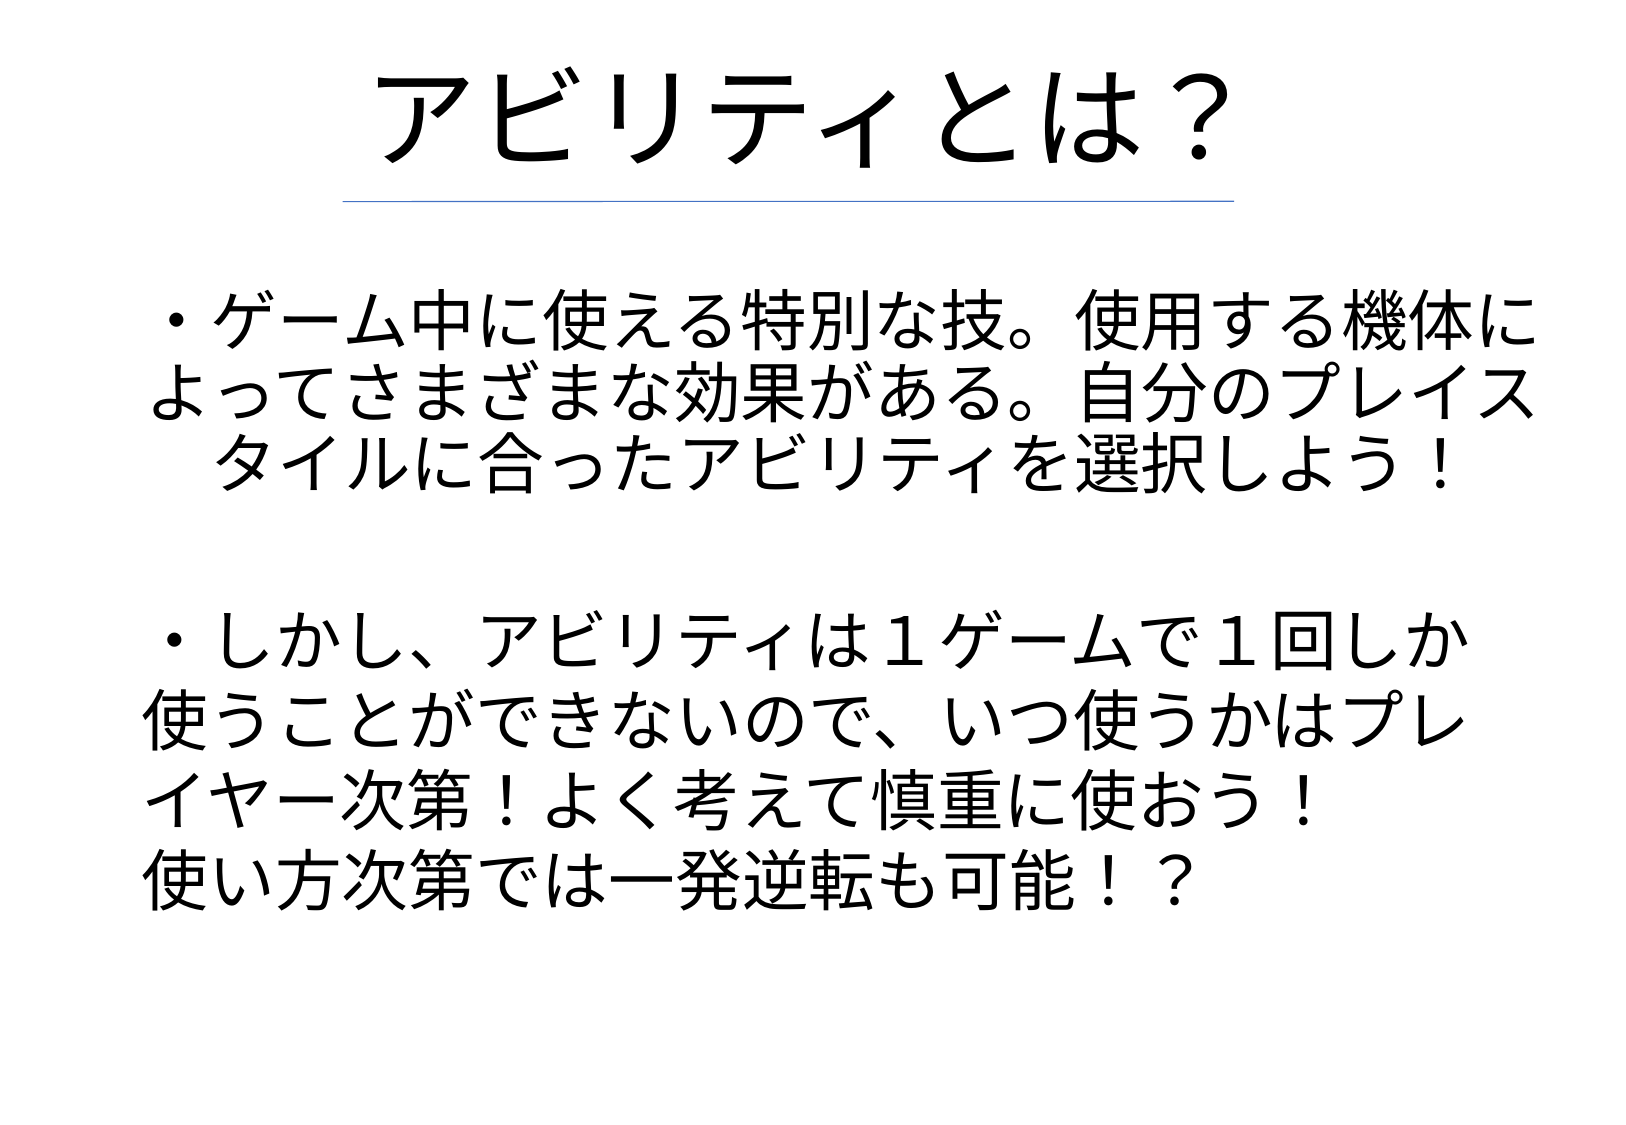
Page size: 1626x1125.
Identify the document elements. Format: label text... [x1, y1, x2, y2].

subtitle アビリティとは？ [201, 54, 1421, 202]
title ・ゲーム中に使える特別な技。使用する機体によってさまざまな効果がある。自分のプレイスタイルに合ったアビリティを選択しよう！ [120, 230, 1566, 592]
text_box ・しかし、アビリティは１ゲームで１回しか使うことができないので、いつ使うかはプレイヤー次第！よく考えて慎重に使おう！ 使い方次第では一発逆転も可能！？ [126, 591, 1494, 926]
